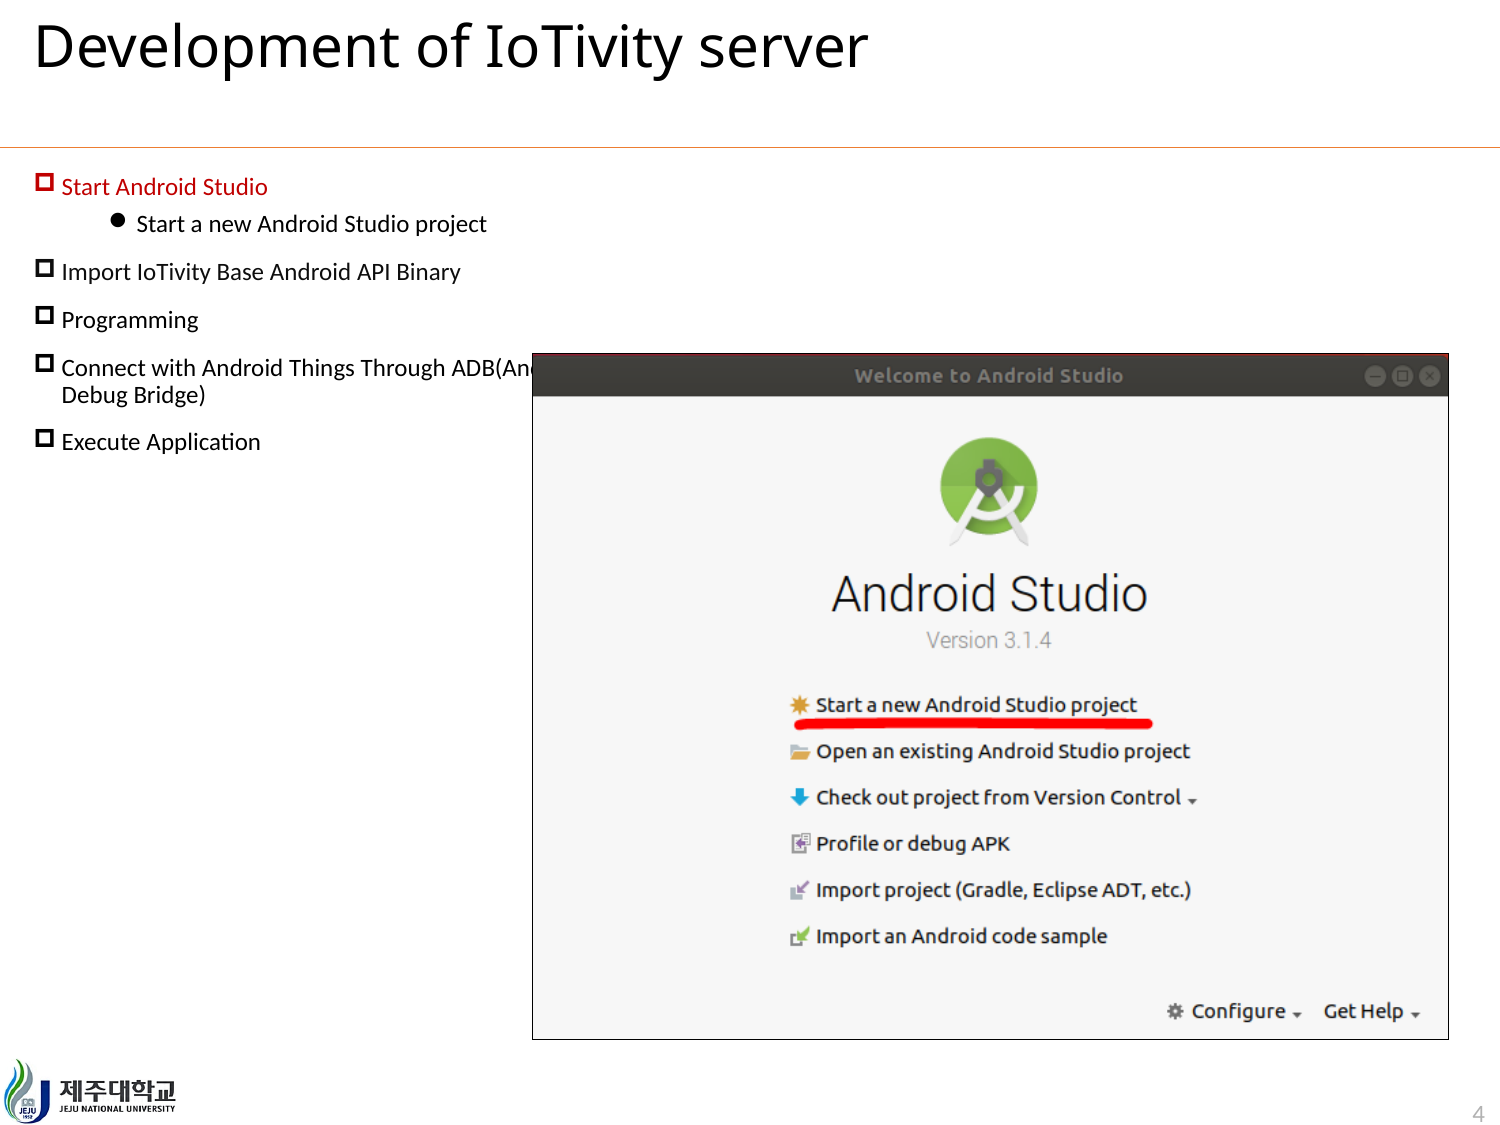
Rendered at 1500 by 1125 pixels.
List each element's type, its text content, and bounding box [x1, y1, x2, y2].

list Start Android Studio Start a new Android Studio project Import IoTivity Base Android API Binary Programming Connect with Android Things Through ADB(Android Debug Bridge) Execute Application [18, 166, 610, 1033]
picture [532, 353, 1449, 1040]
title Development of IoTivity server [18, 9, 1482, 167]
slide_number 4 [1396, 1100, 1500, 1125]
picture [0, 1057, 177, 1125]
